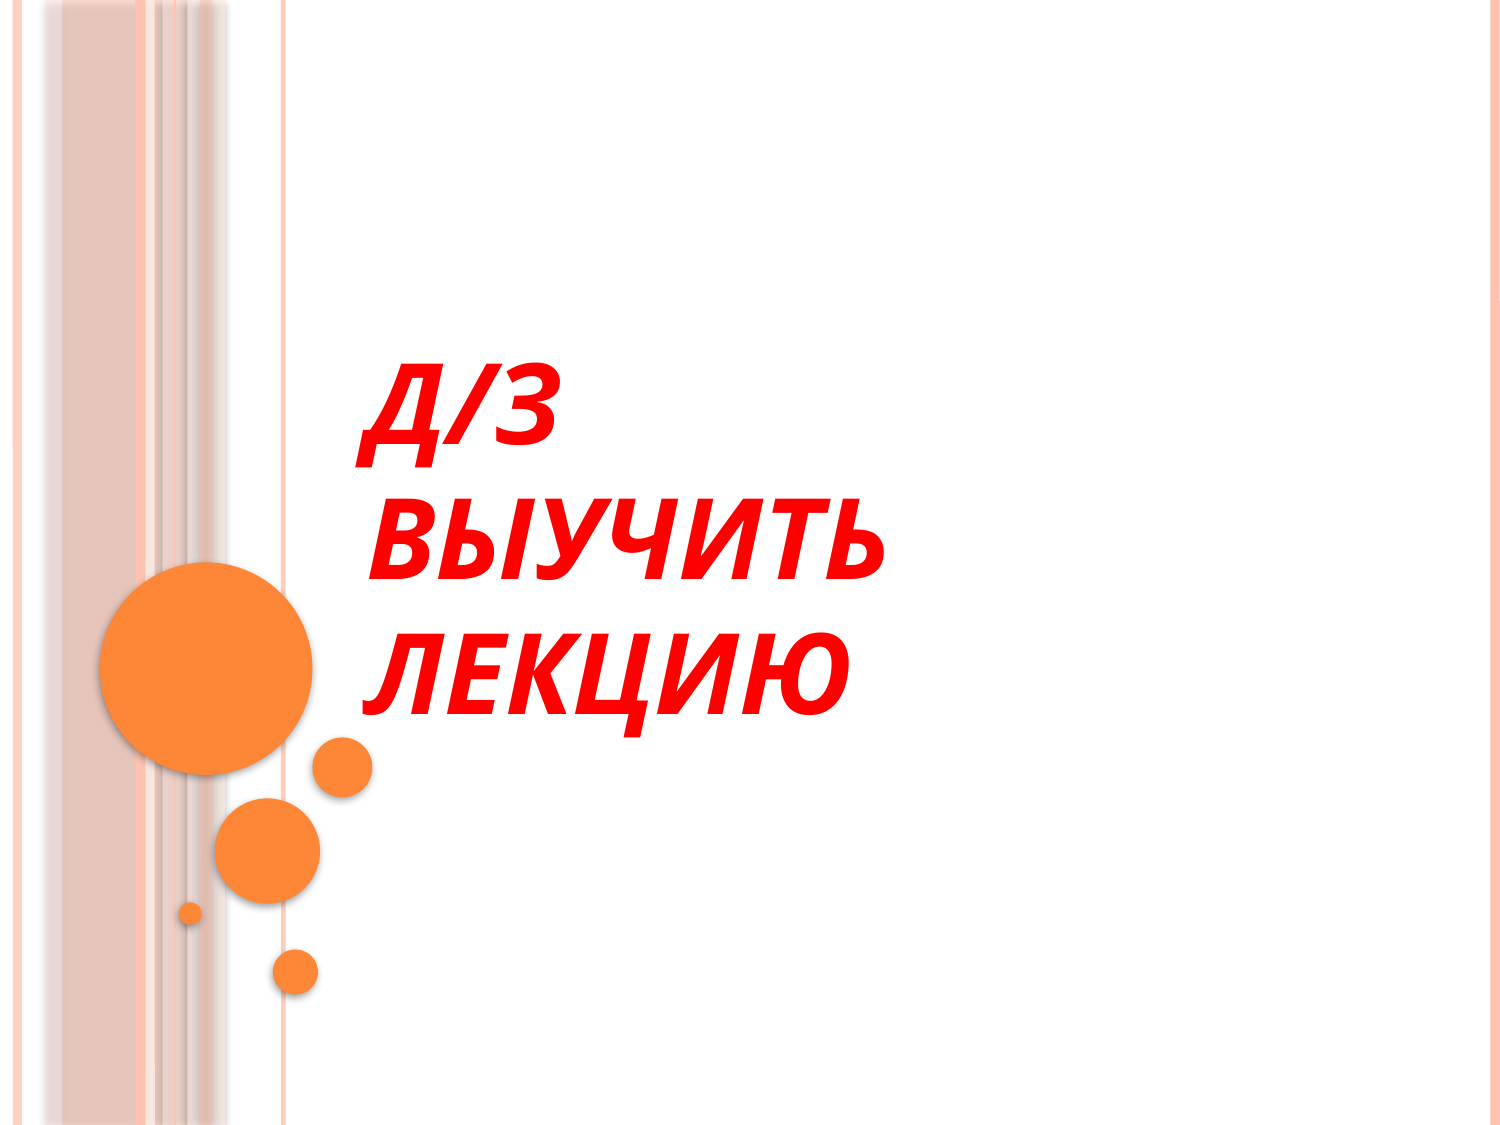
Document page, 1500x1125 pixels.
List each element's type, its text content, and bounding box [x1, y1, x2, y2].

title Д/З Выучить лекцию [351, 433, 1364, 745]
